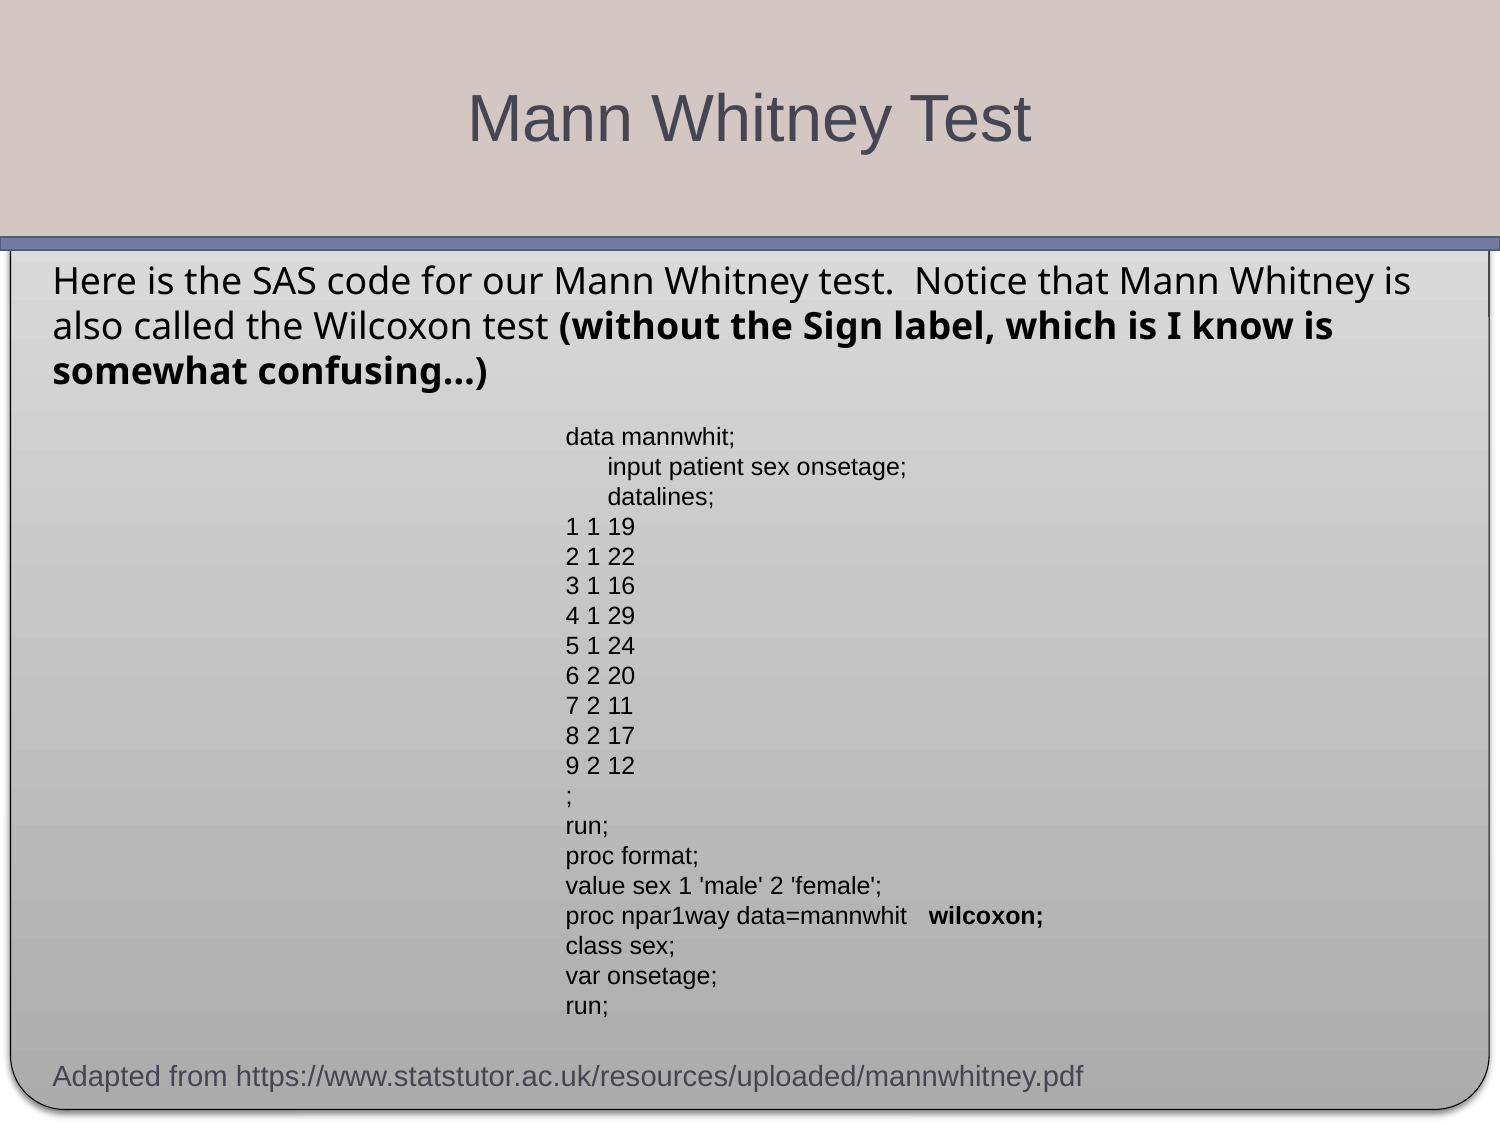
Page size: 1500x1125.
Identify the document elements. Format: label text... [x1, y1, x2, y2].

list Here is the SAS code for our Mann Whitney test. Notice that Mann Whitney is also called the Wilcoxon test (without the Sign label, which is I know is somewhat confusing…) [37, 249, 1463, 388]
footer Adapted from https://www.statstutor.ac.uk/resources/uploaded/mannwhitney.pdf [37, 1037, 1325, 1113]
text_box [0, 236, 1500, 251]
text_box Mann Whitney Test [0, 0, 1500, 236]
text_box data mannwhit; input patient sex onsetage; datalines; 1 1 19 2 1 22 3 1 16 4 1 29 5 1 24 6 2 20 7 2 11 8 2 17 9 2 12 ; run; proc format; value sex 1 'male' 2 'female'; proc npar1way data=mannwhit wilcoxon; class sex; var onsetage; run; [550, 413, 1060, 1087]
text_box [56, 362, 1482, 1050]
